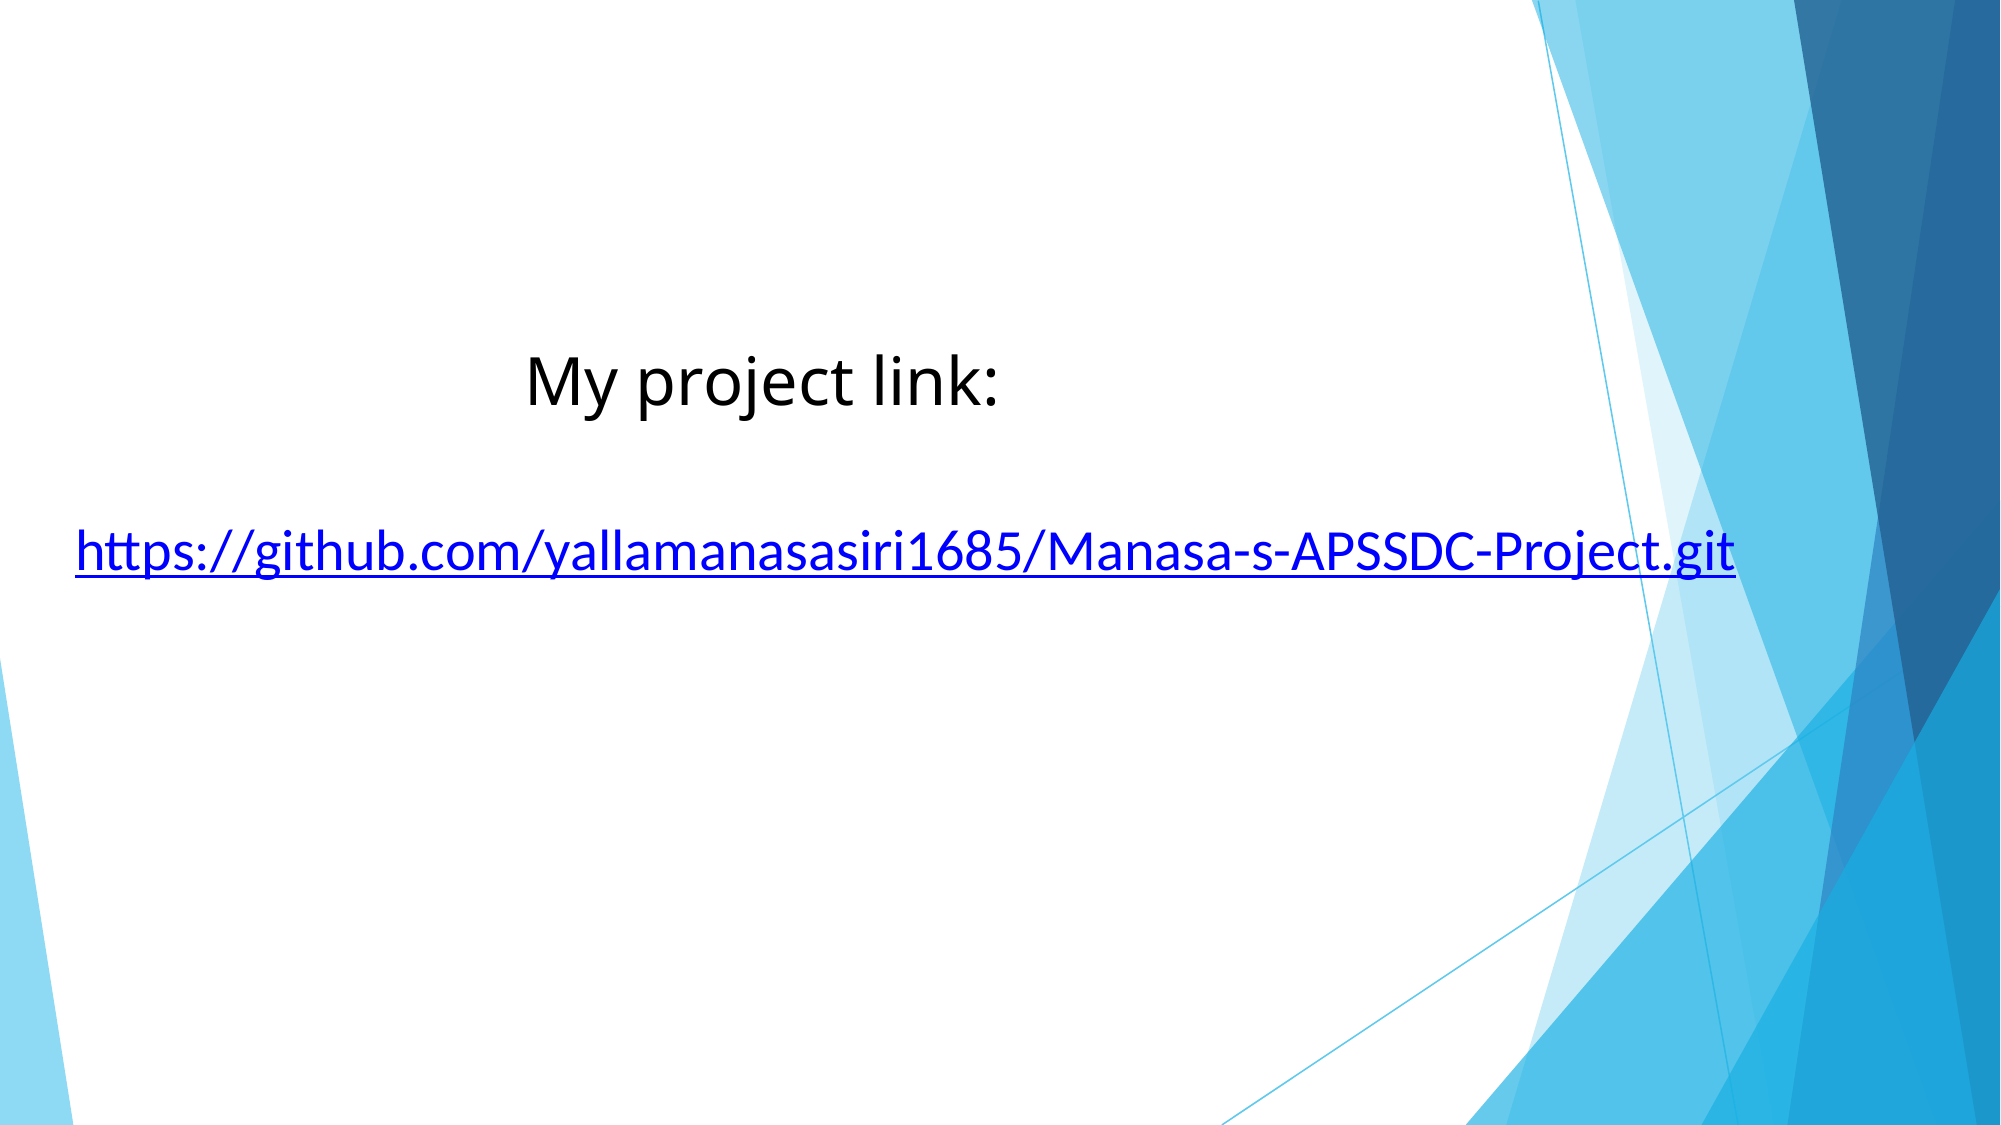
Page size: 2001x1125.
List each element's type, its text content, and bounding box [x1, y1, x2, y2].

title My project link: [524, 339, 1476, 420]
subtitle https://github.com/yallamanasasiri1685/Manasa-s-APSSDC-Project.git [75, 512, 1950, 729]
